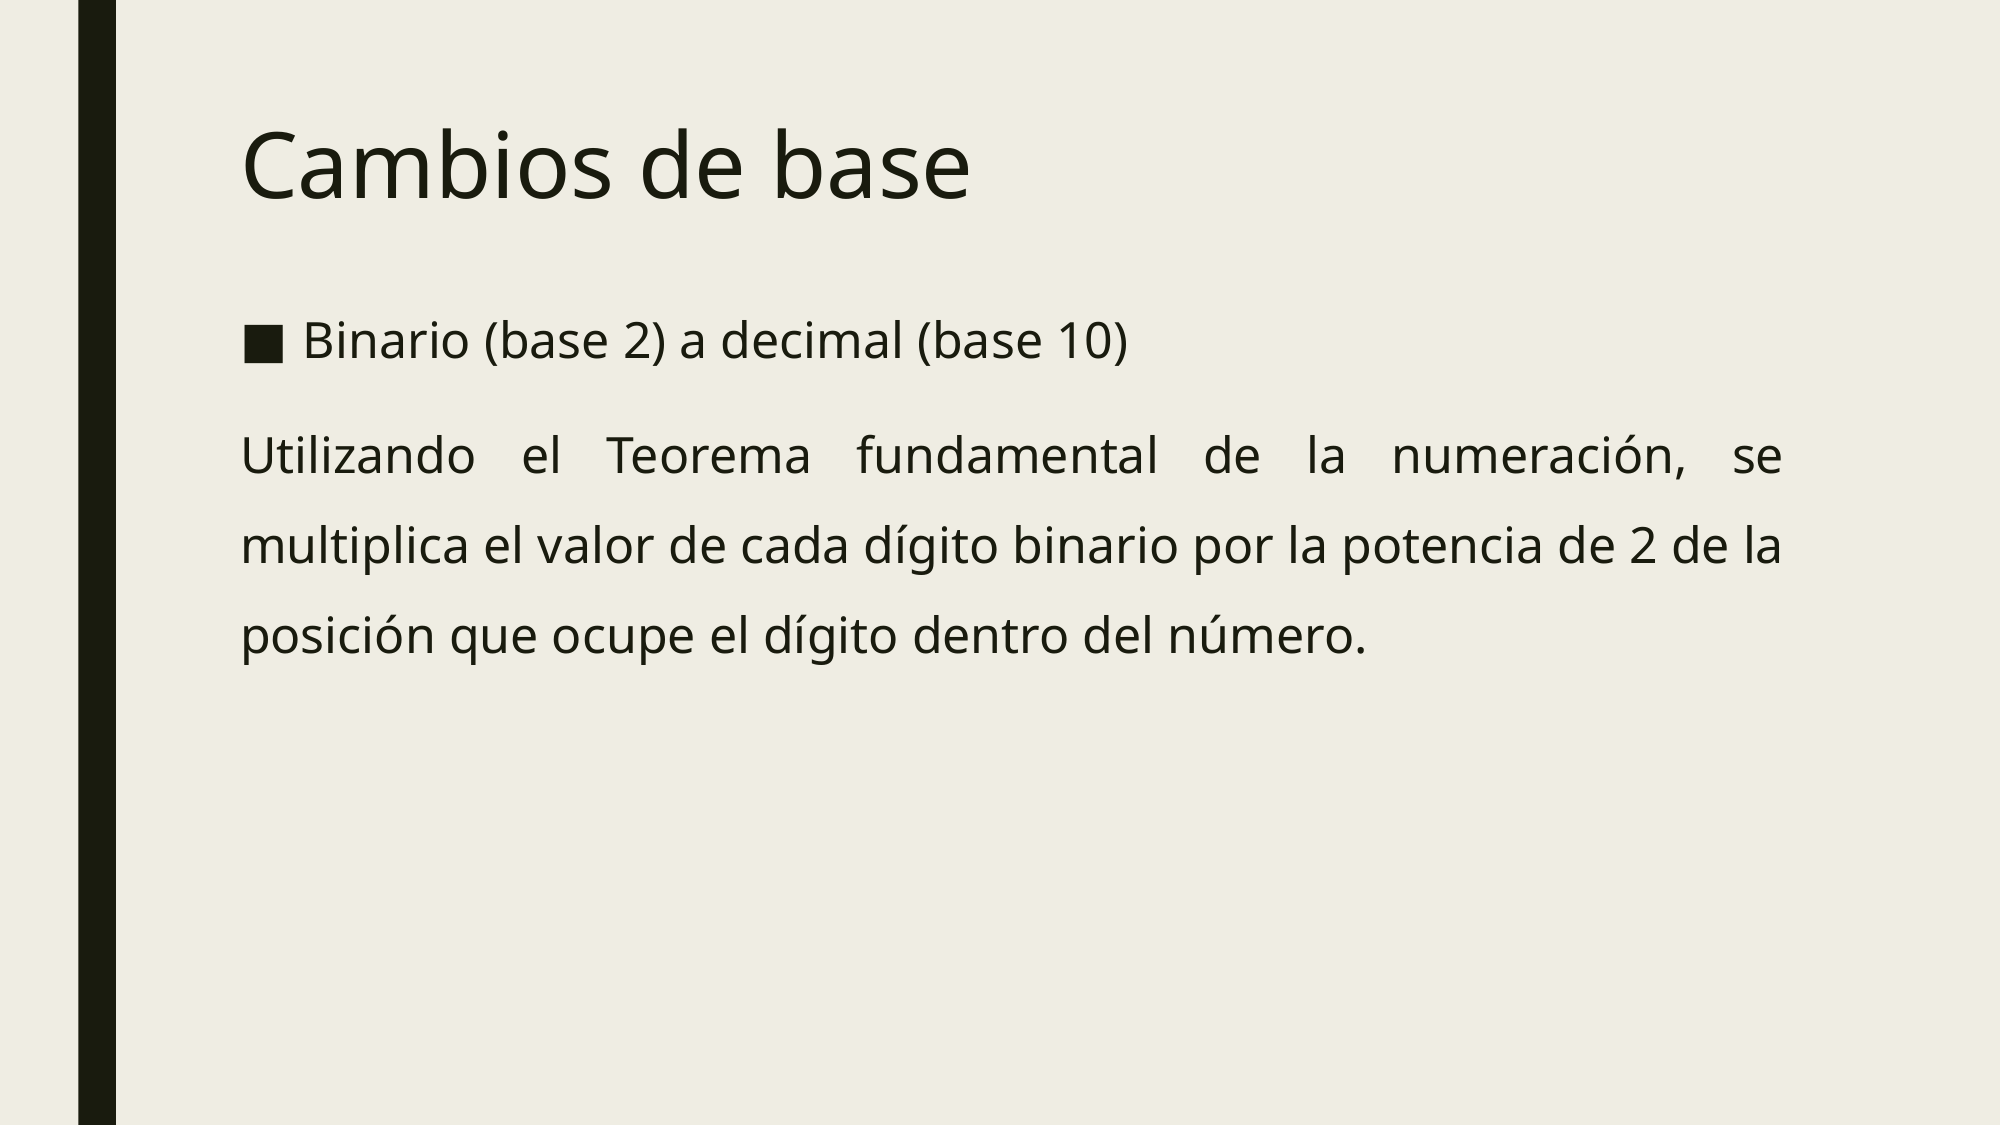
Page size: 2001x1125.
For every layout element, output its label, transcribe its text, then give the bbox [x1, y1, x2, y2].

title Cambios de base [225, 112, 1800, 240]
list Binario (base 2) a decimal (base 10) Utilizando el Teorema fundamental de la numeración, se multiplica el valor de cada dígito binario por la potencia de 2 de la posición que ocupe el dígito dentro del número. [225, 271, 1800, 963]
